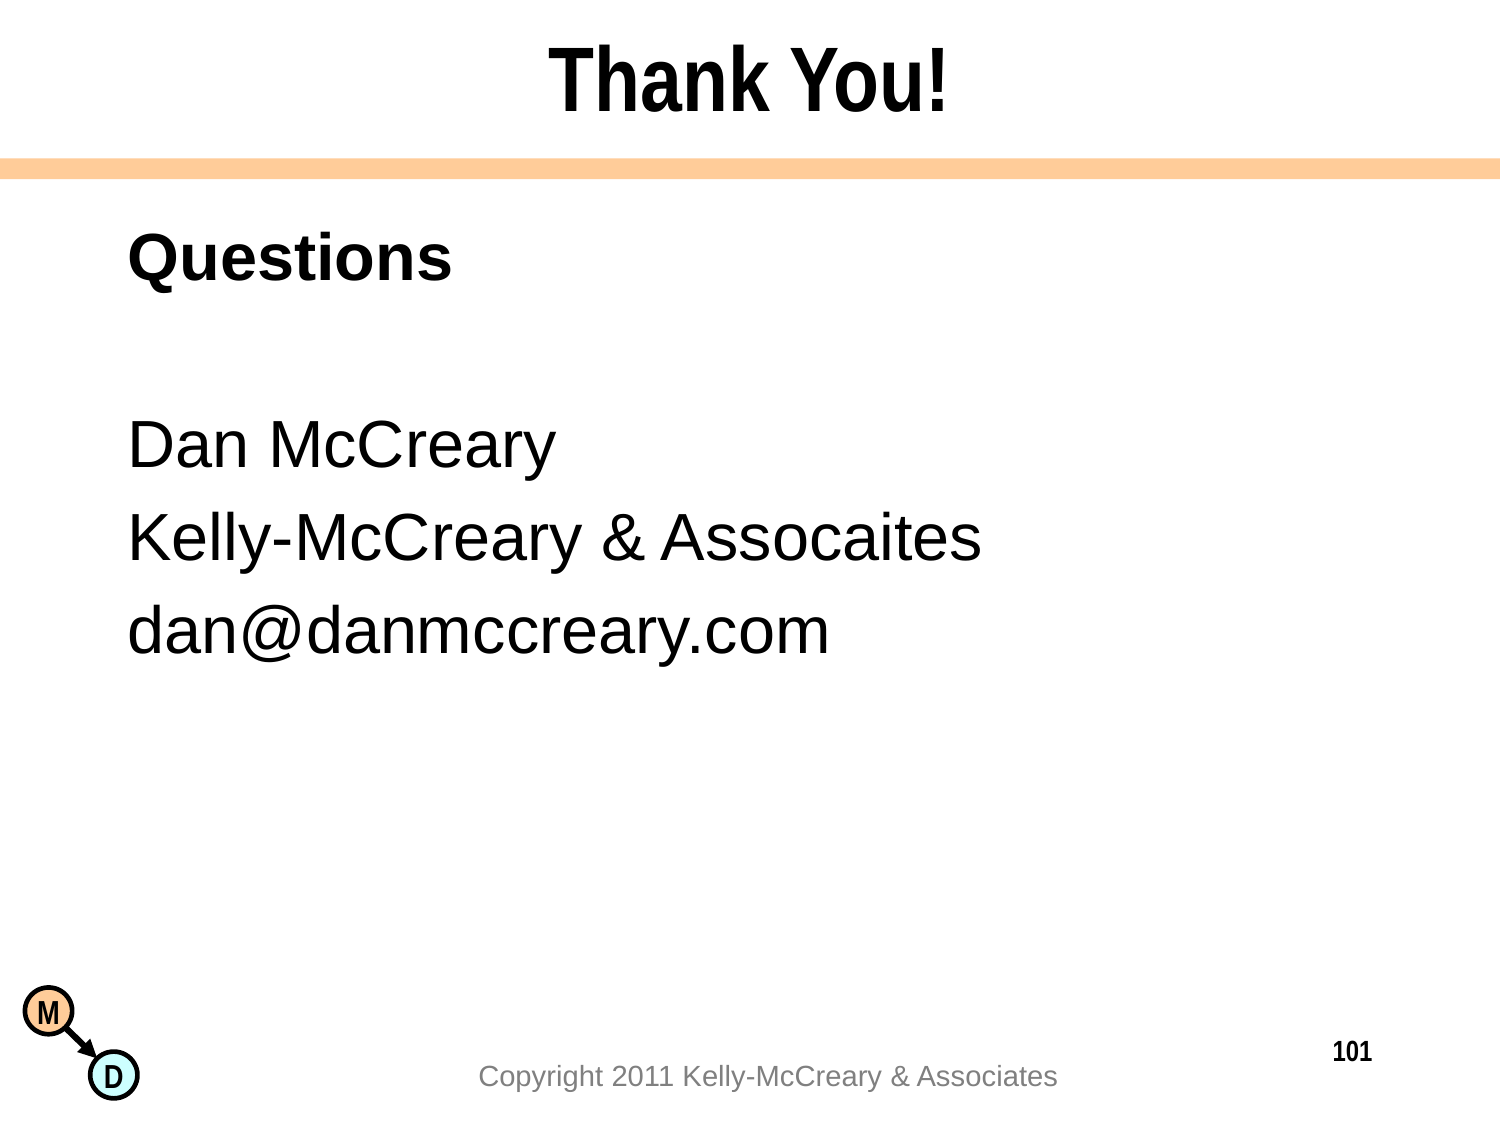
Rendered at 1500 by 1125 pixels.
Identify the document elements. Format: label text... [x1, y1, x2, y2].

slide_number 101 [1237, 1024, 1388, 1101]
footer Copyright 2011 Kelly-McCreary & Associates [424, 1049, 1113, 1125]
slide_number [112, 1025, 425, 1100]
list Questions Dan McCreary Kelly-McCreary & Assocaites dan@danmccreary.com [112, 206, 1388, 994]
title Thank You! [112, 0, 1388, 151]
